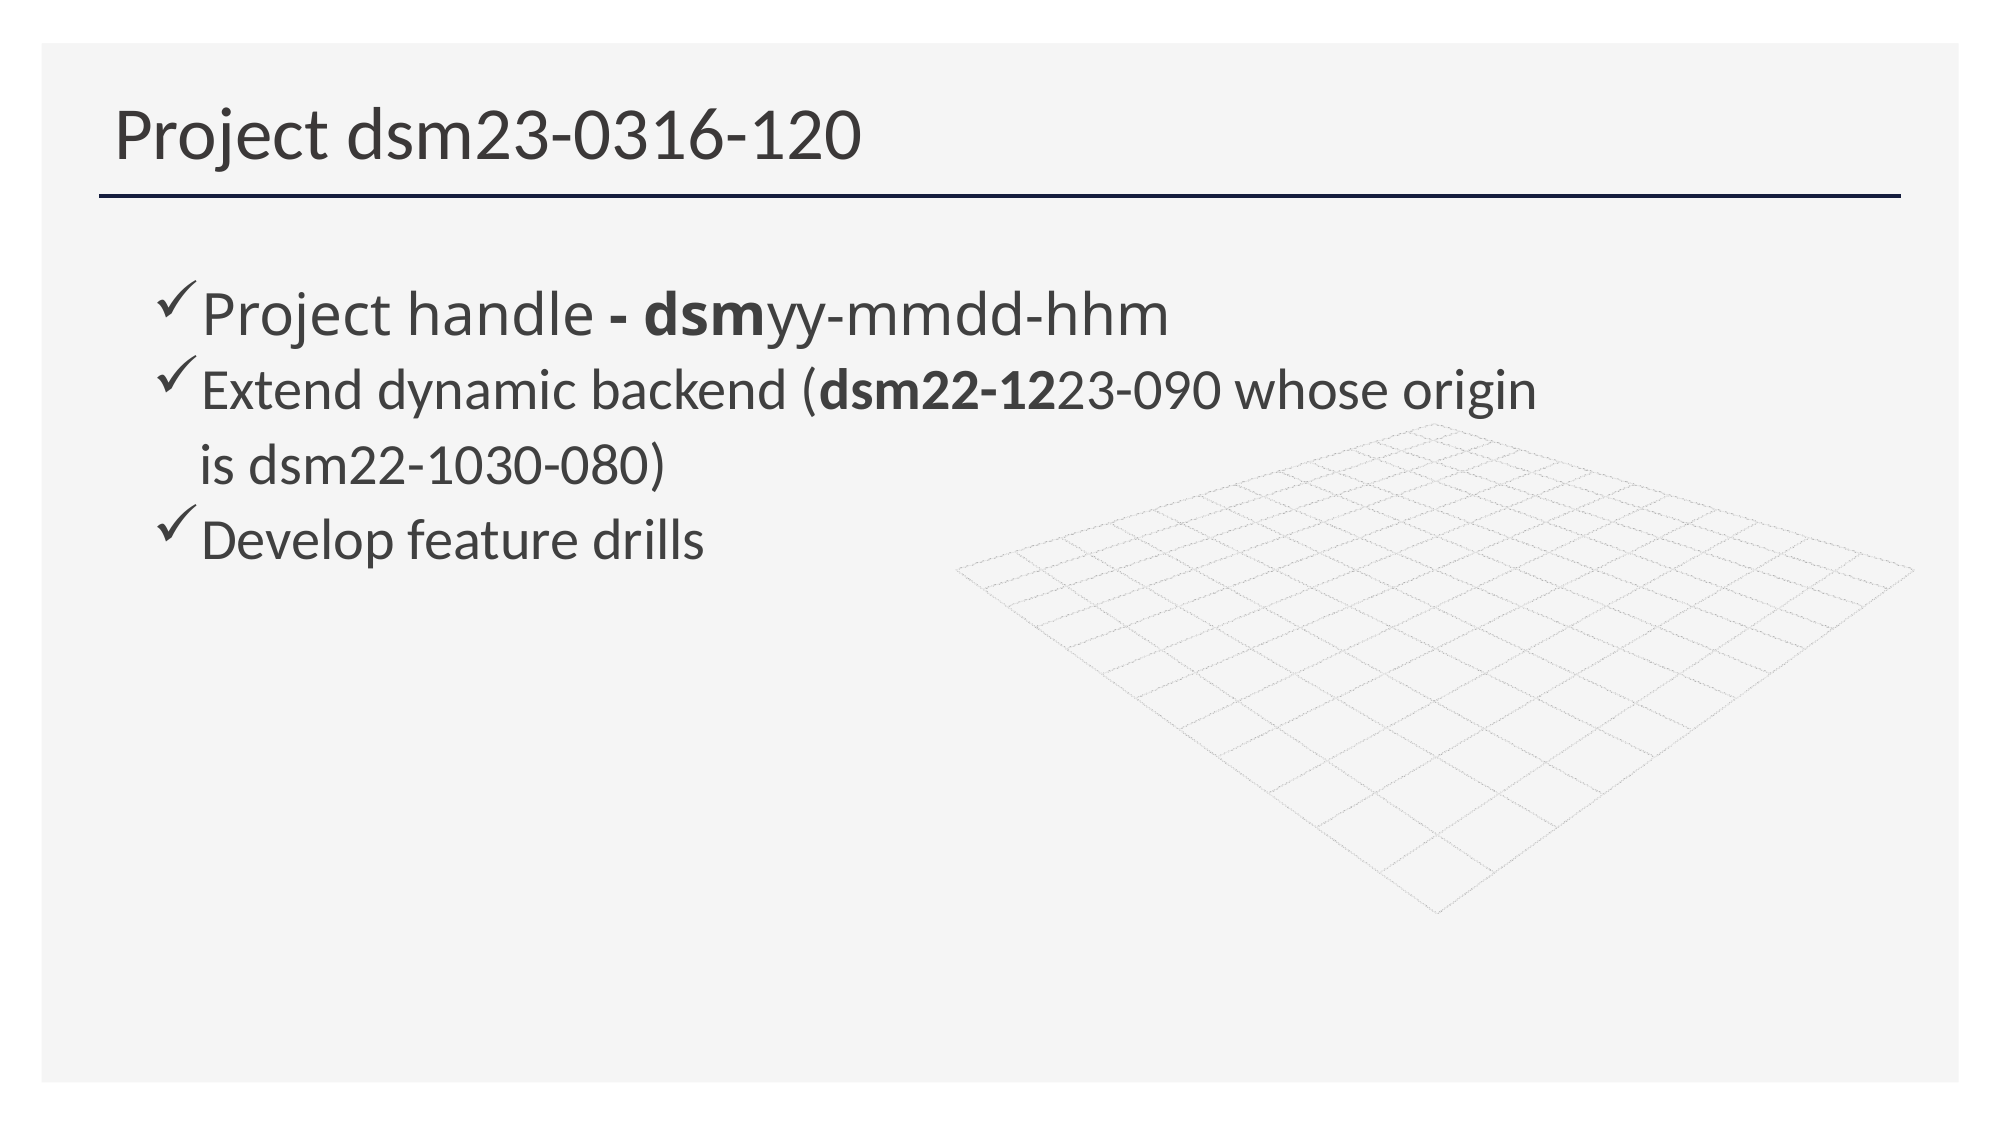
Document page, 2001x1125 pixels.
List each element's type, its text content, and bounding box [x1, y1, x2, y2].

title Project dsm23-0316-120 [99, 73, 1901, 197]
picture [955, 421, 1924, 919]
text_box Project handle - dsmyy-mmdd-hhm Extend dynamic backend (dsm22-1223-090 whose origin is dsm22-1030-080) Develop feature drills [138, 264, 1588, 579]
